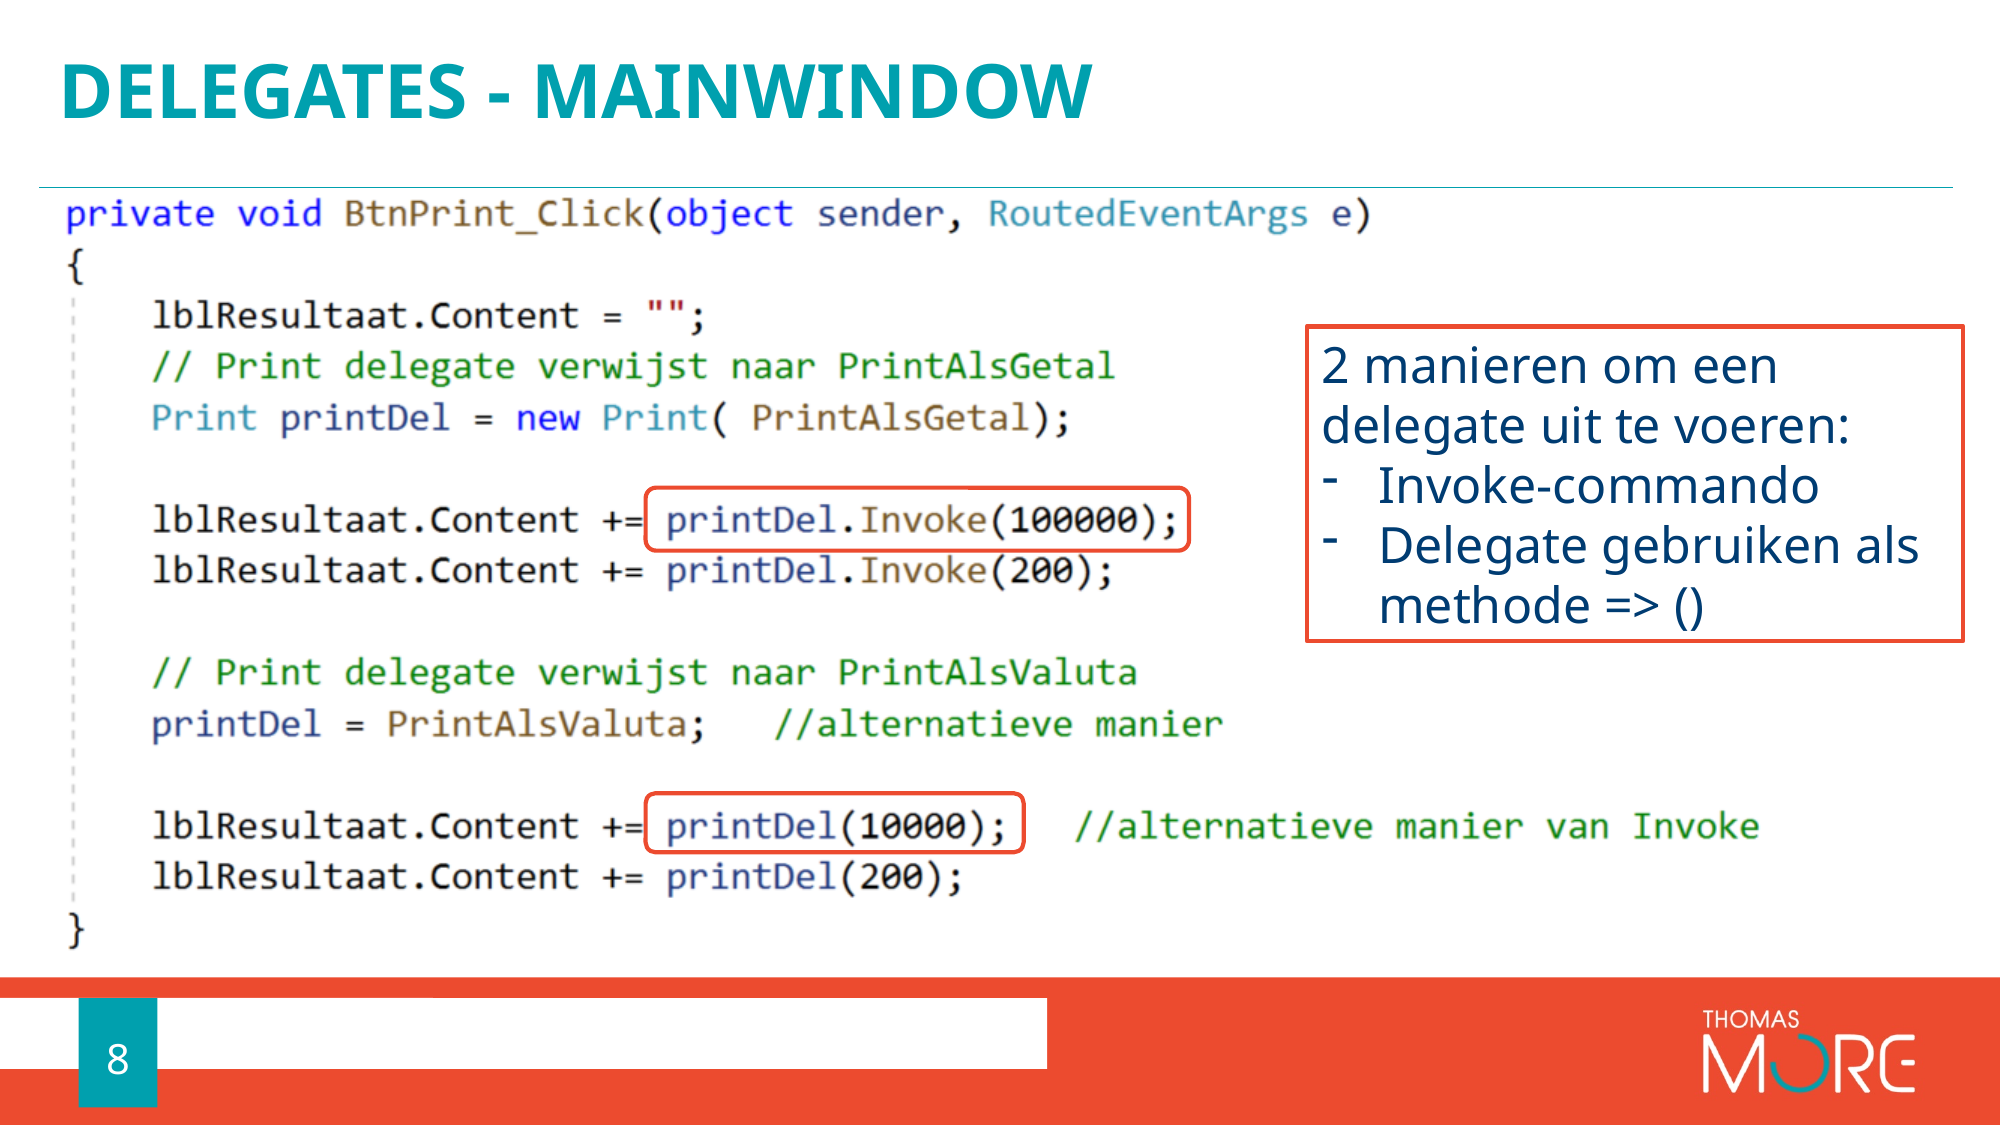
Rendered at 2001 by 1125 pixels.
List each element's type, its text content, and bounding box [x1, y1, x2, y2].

picture [1673, 980, 1944, 1122]
text_box 2 manieren om een delegate uit te voeren: Invoke-commando Delegate gebruiken als methode => () [1799, 326, 1963, 641]
picture [54, 188, 1792, 970]
footer [165, 998, 1048, 1069]
title Delegates - mainwindow [0, 0, 2000, 188]
slide_number 8 [78, 998, 158, 1108]
